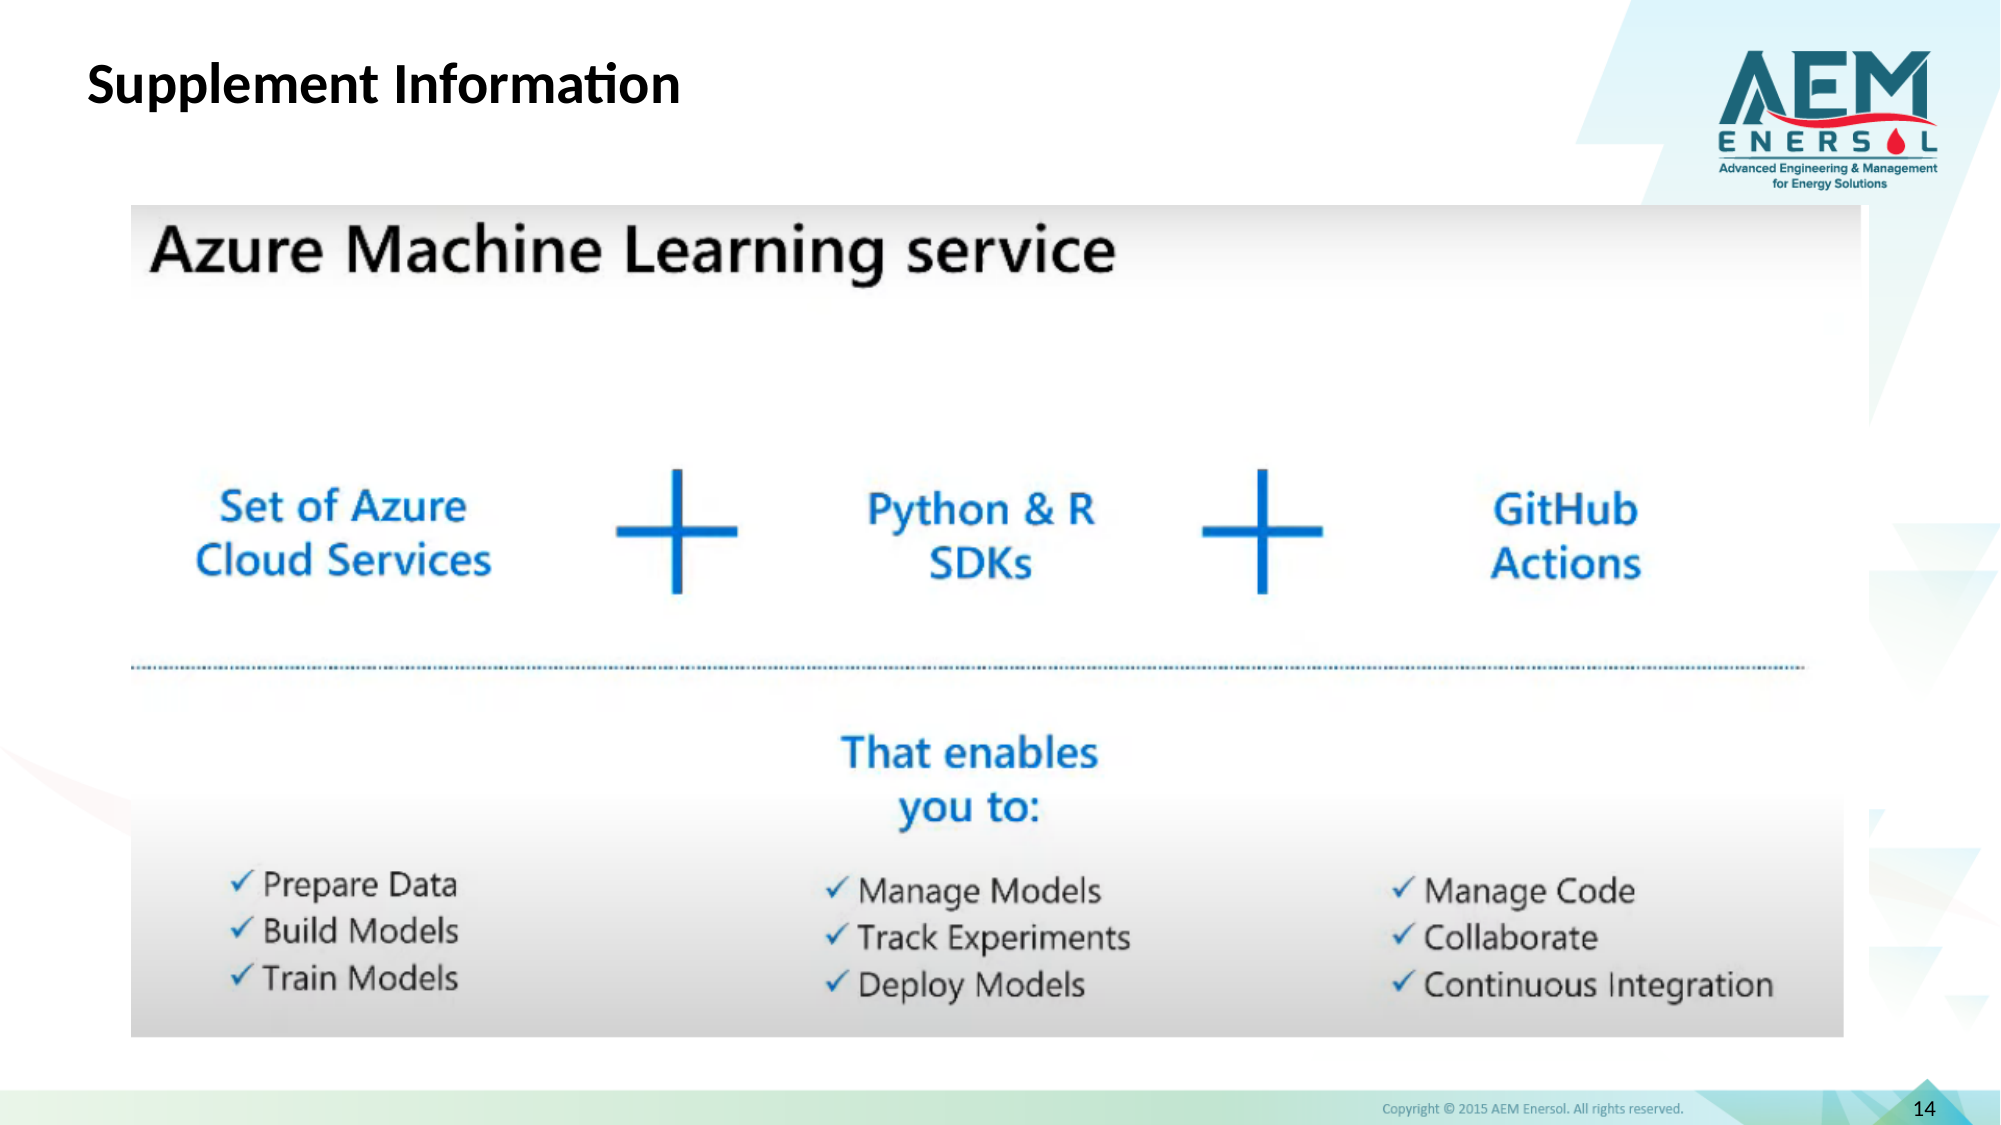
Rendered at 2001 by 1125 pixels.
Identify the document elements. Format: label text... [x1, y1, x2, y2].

picture [0, 0, 2001, 1125]
subtitle Supplement Information [72, 37, 1198, 92]
slide_number 14 [1895, 1089, 1955, 1125]
